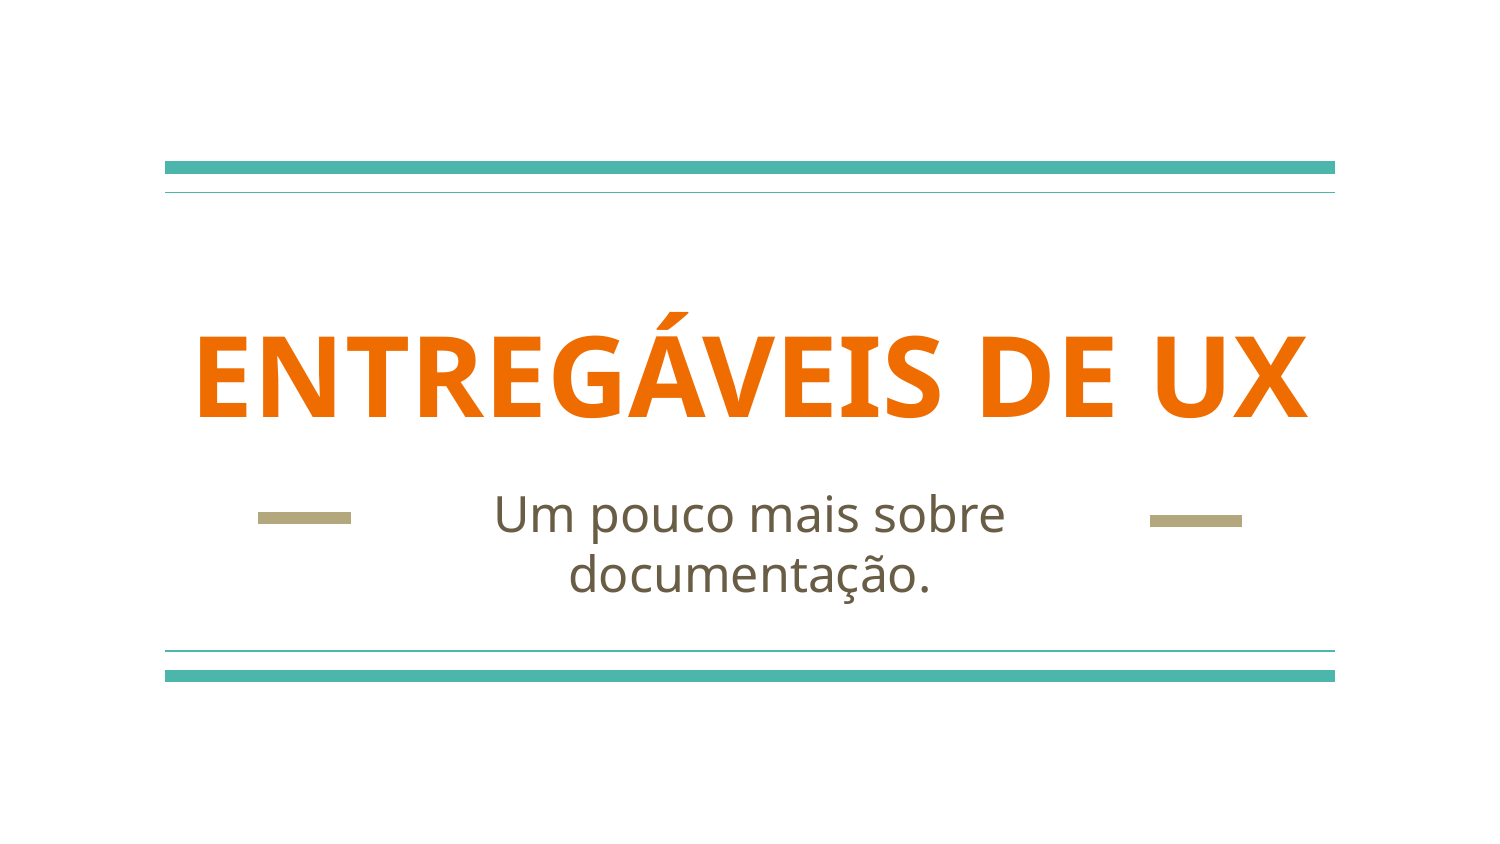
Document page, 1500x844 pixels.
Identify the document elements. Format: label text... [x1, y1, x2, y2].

title ENTREGÁVEIS DE UX [164, 287, 1336, 456]
subtitle Um pouco mais sobre documentação. [350, 467, 1150, 598]
